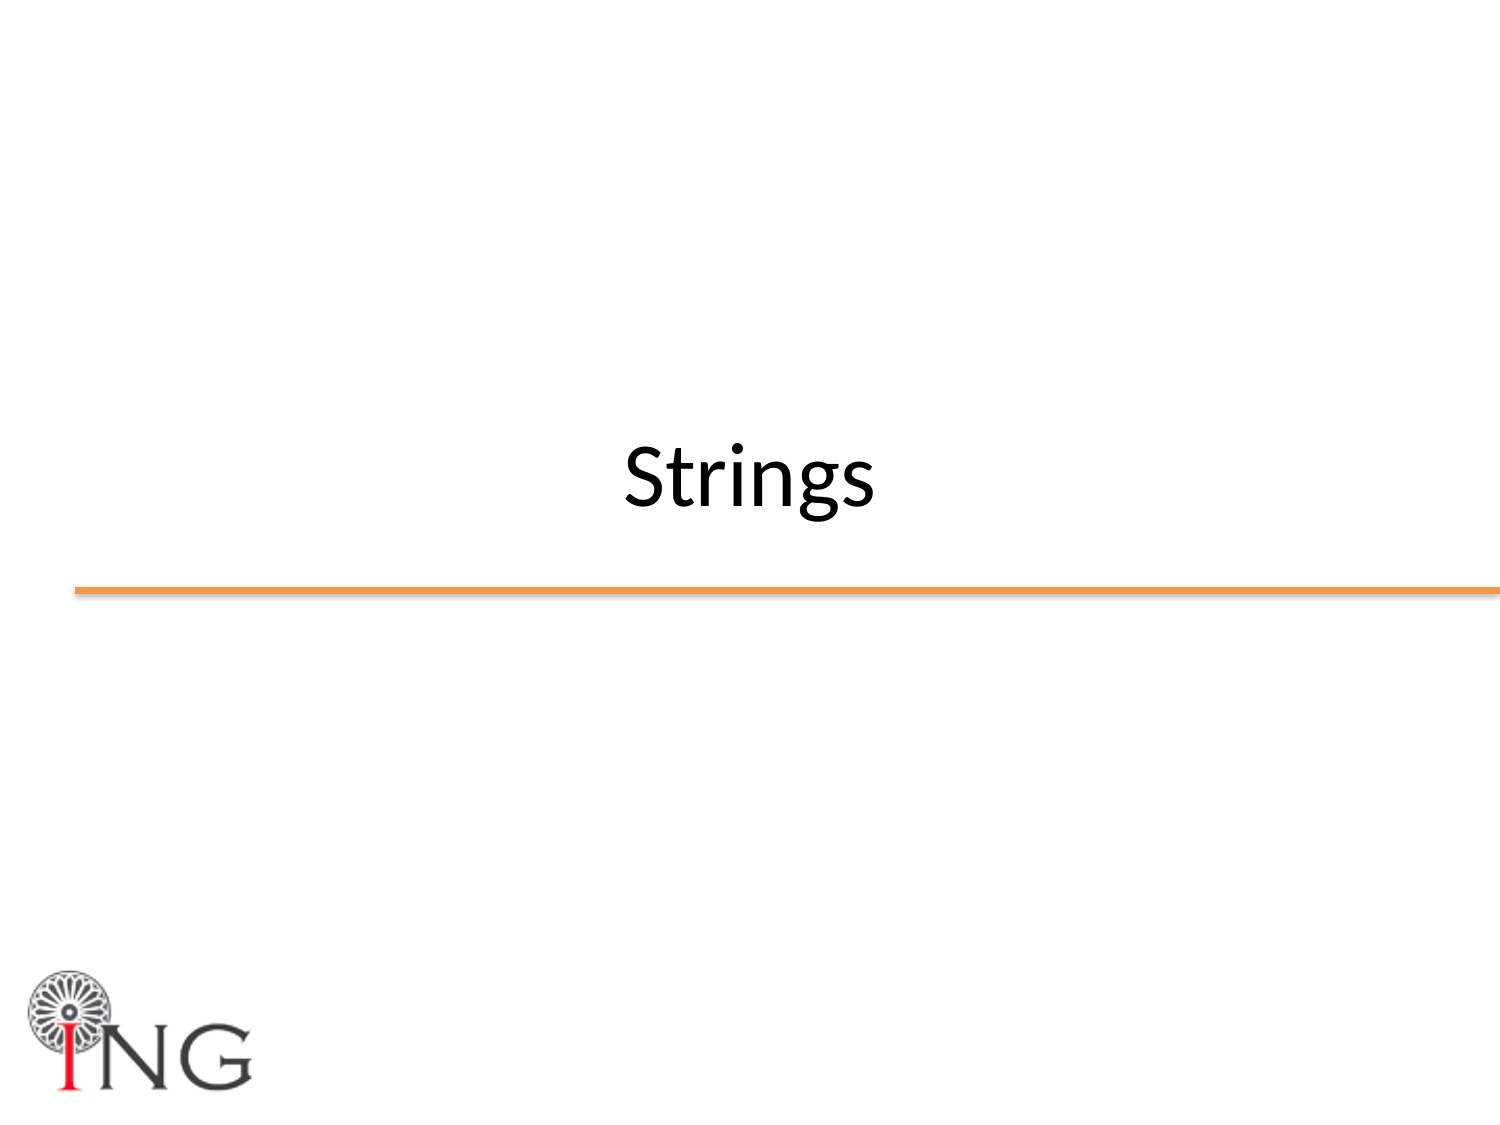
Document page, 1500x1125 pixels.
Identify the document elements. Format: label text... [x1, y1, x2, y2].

title Strings [112, 349, 1388, 591]
picture [3, 948, 281, 1124]
